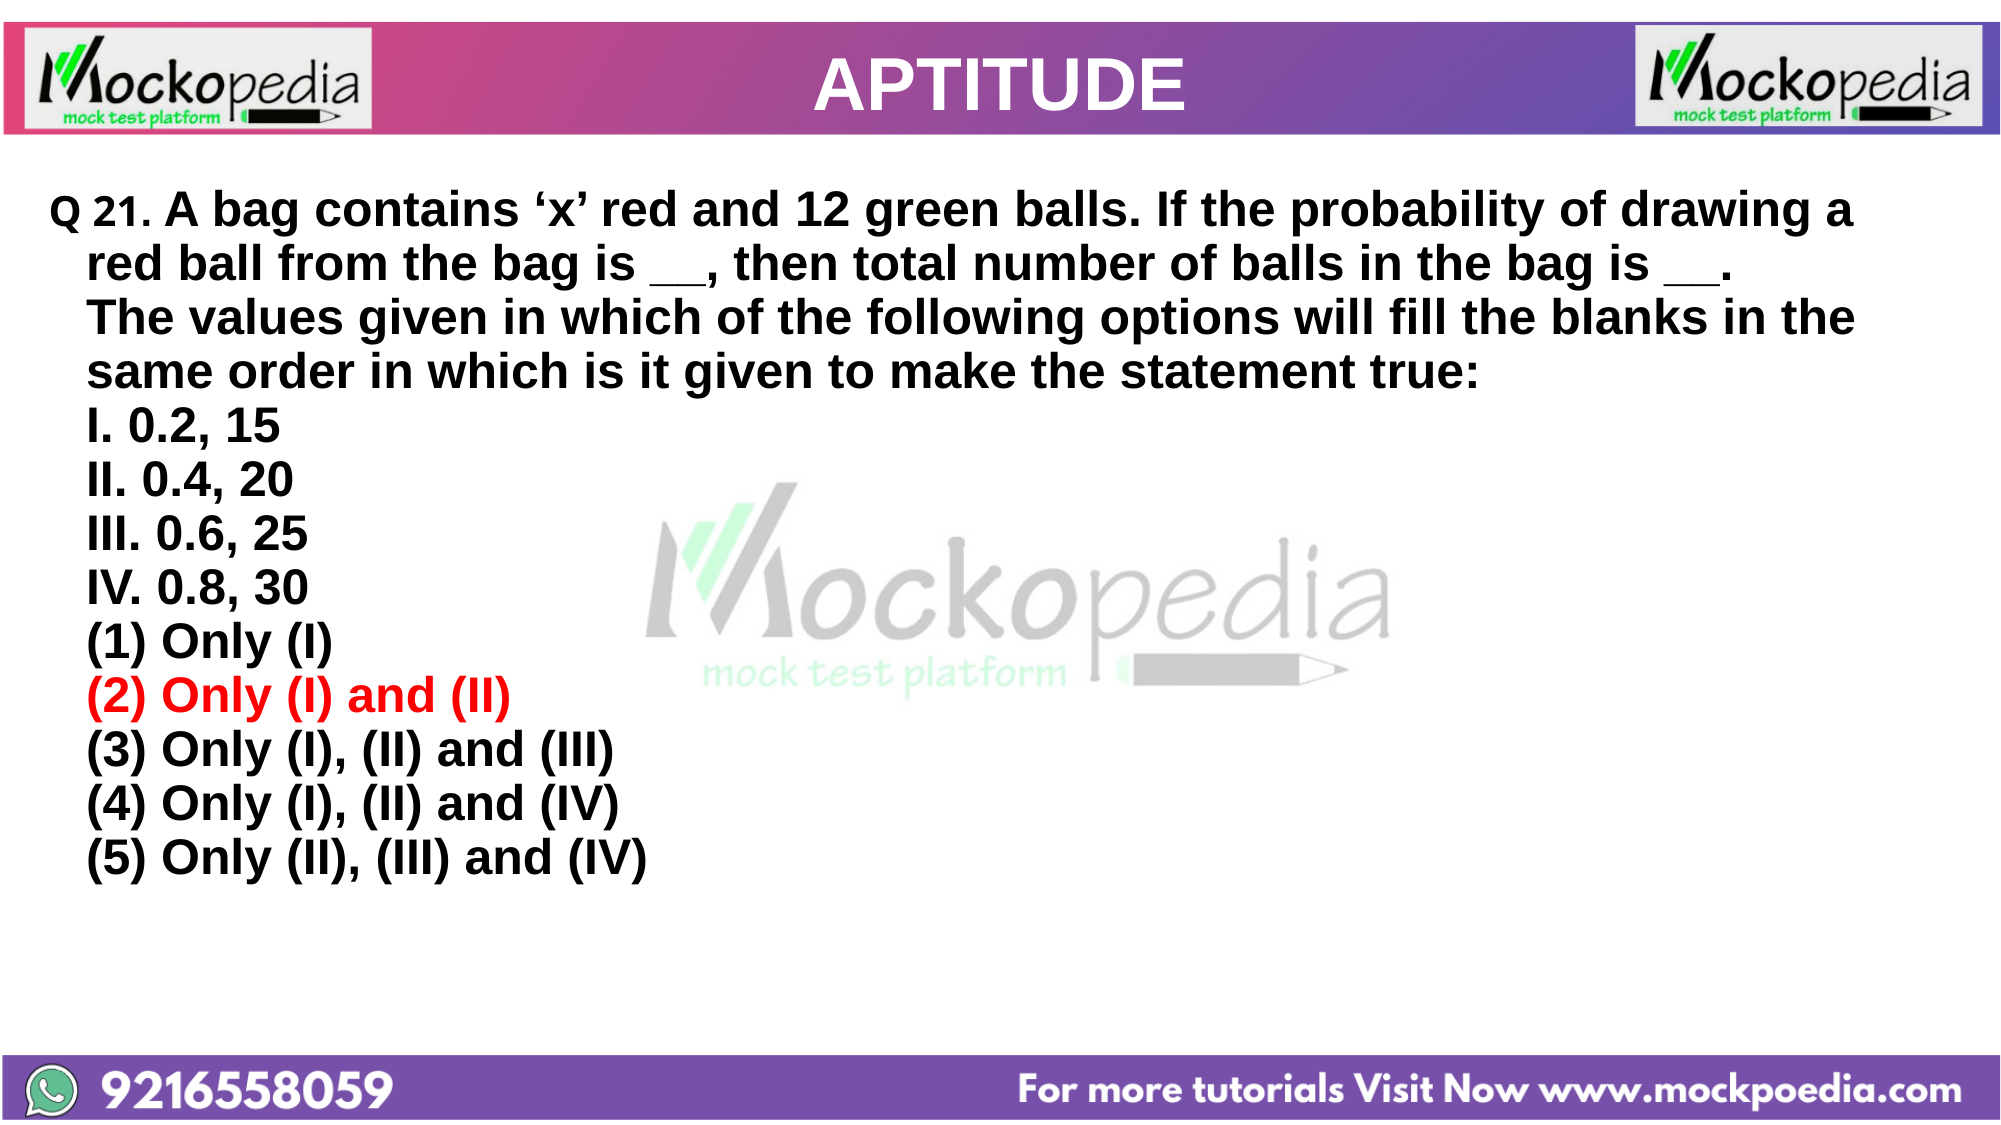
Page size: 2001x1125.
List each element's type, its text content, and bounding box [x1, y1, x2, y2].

picture [0, 0, 2001, 1125]
list Q 21. A bag contains ‘x’ red and 12 green balls. If the probability of drawing a red ball from the bag is __, then total number of balls in the bag is __. The values given in which of the following options will fill the blanks in the same order in which is it given to make the statement true: I. 0.2, 15 II. 0.4, 20 III. 0.6, 25 IV. 0.8, 30 (1) Only (I) (2) Only (I) and (II) (3) Only (I), (II) and (III) (4) Only (I), (II) and (IV) (5) Only (II), (III) and (IV) [33, 175, 1959, 1053]
title APTITUDE [41, 31, 1959, 142]
